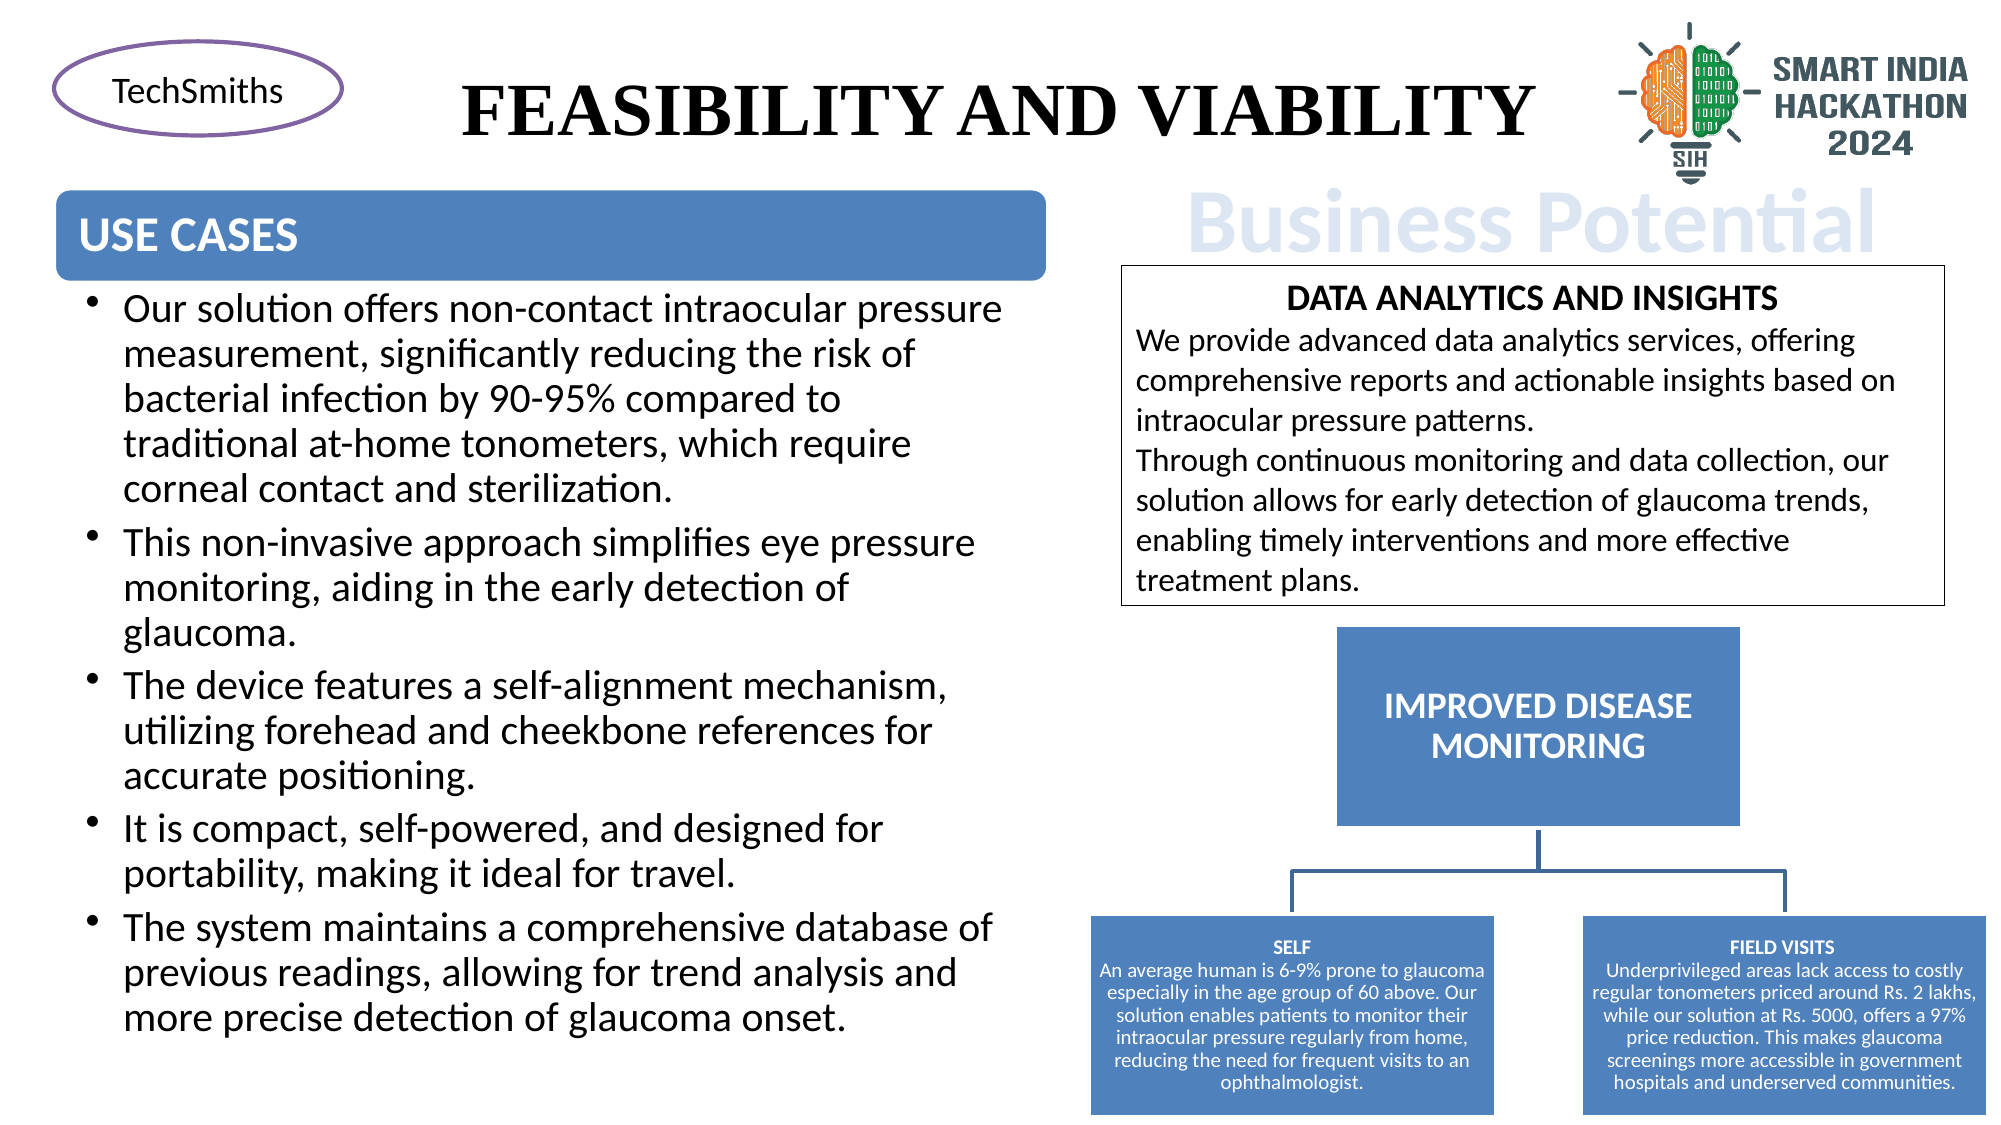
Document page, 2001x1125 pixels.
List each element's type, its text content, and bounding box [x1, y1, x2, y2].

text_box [53, 183, 1049, 1070]
picture [1607, 13, 1977, 202]
text_box Business Potential [1088, 153, 1977, 279]
title FEASIBILITY AND VIABILITY [99, 11, 1608, 200]
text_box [1088, 479, 1989, 1125]
text_box DATA ANALYTICS AND INSIGHTS We provide advanced data analytics services, offering comprehensive reports and actionable insights based on intraocular pressure patterns. Through continuous monitoring and data collection, our solution allows for early detection of glaucoma trends, enabling timely interventions and more effective treatment plans. [1121, 265, 1945, 478]
text_box TechSmiths [51, 39, 344, 138]
